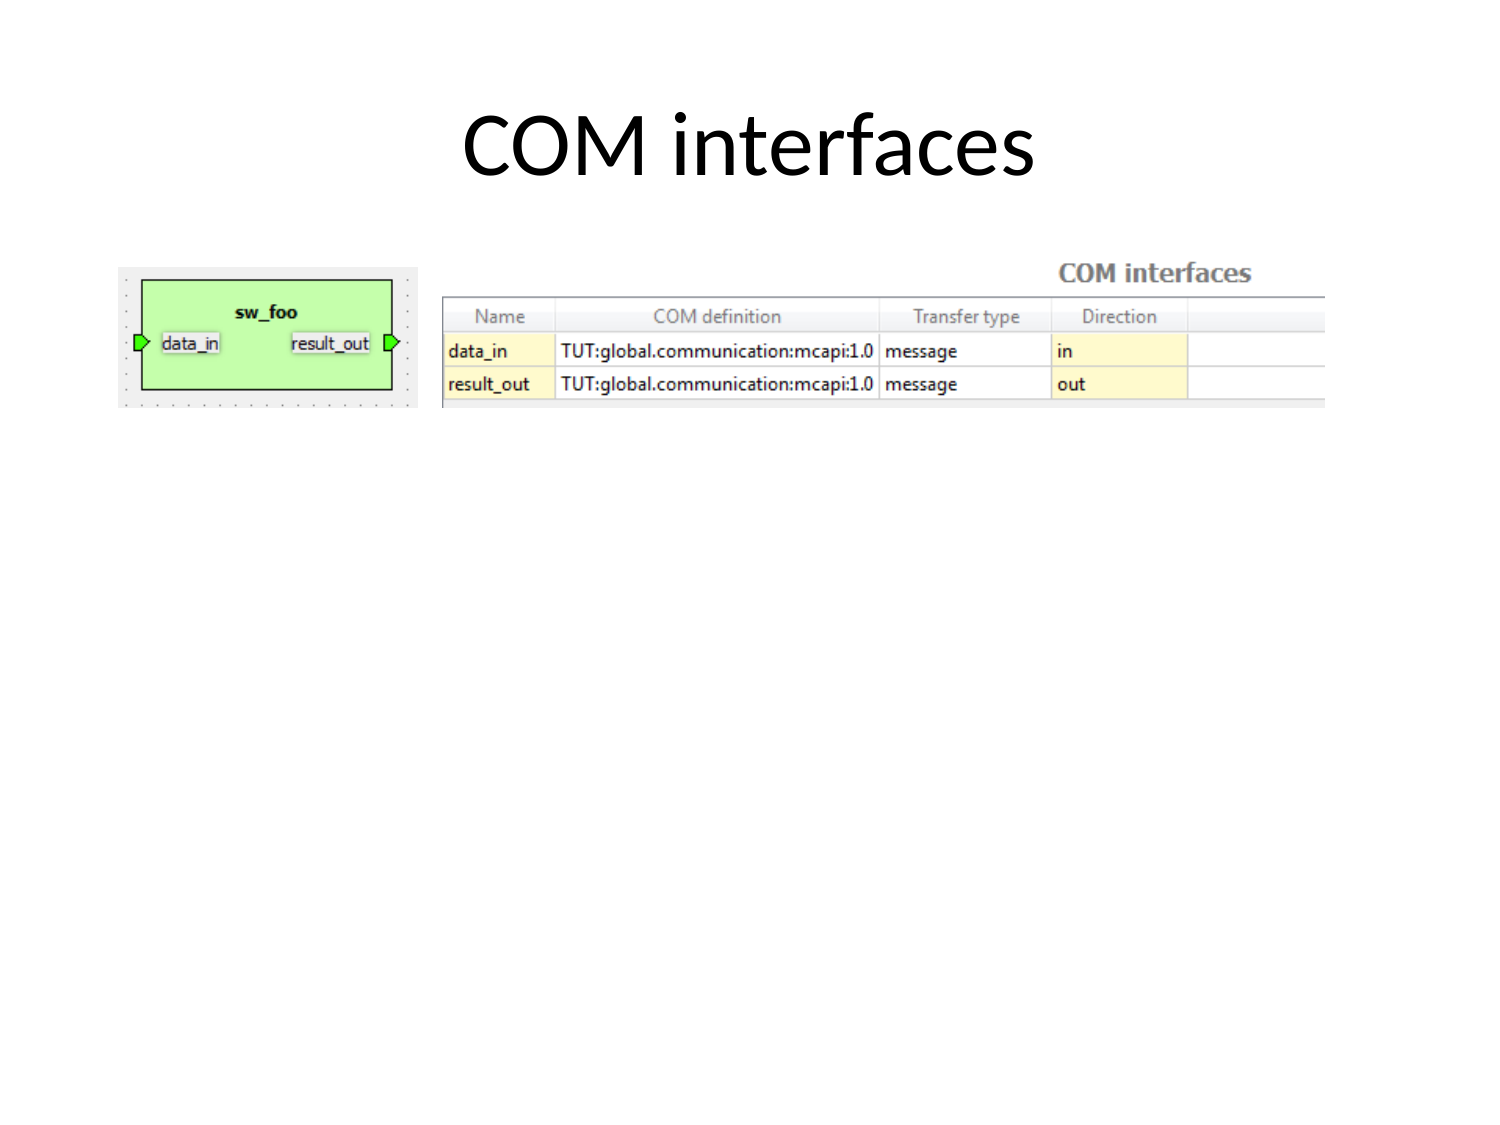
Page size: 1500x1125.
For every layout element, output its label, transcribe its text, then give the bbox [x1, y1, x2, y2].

picture [442, 259, 1325, 408]
picture [117, 266, 419, 408]
title COM interfaces [75, 45, 1425, 233]
